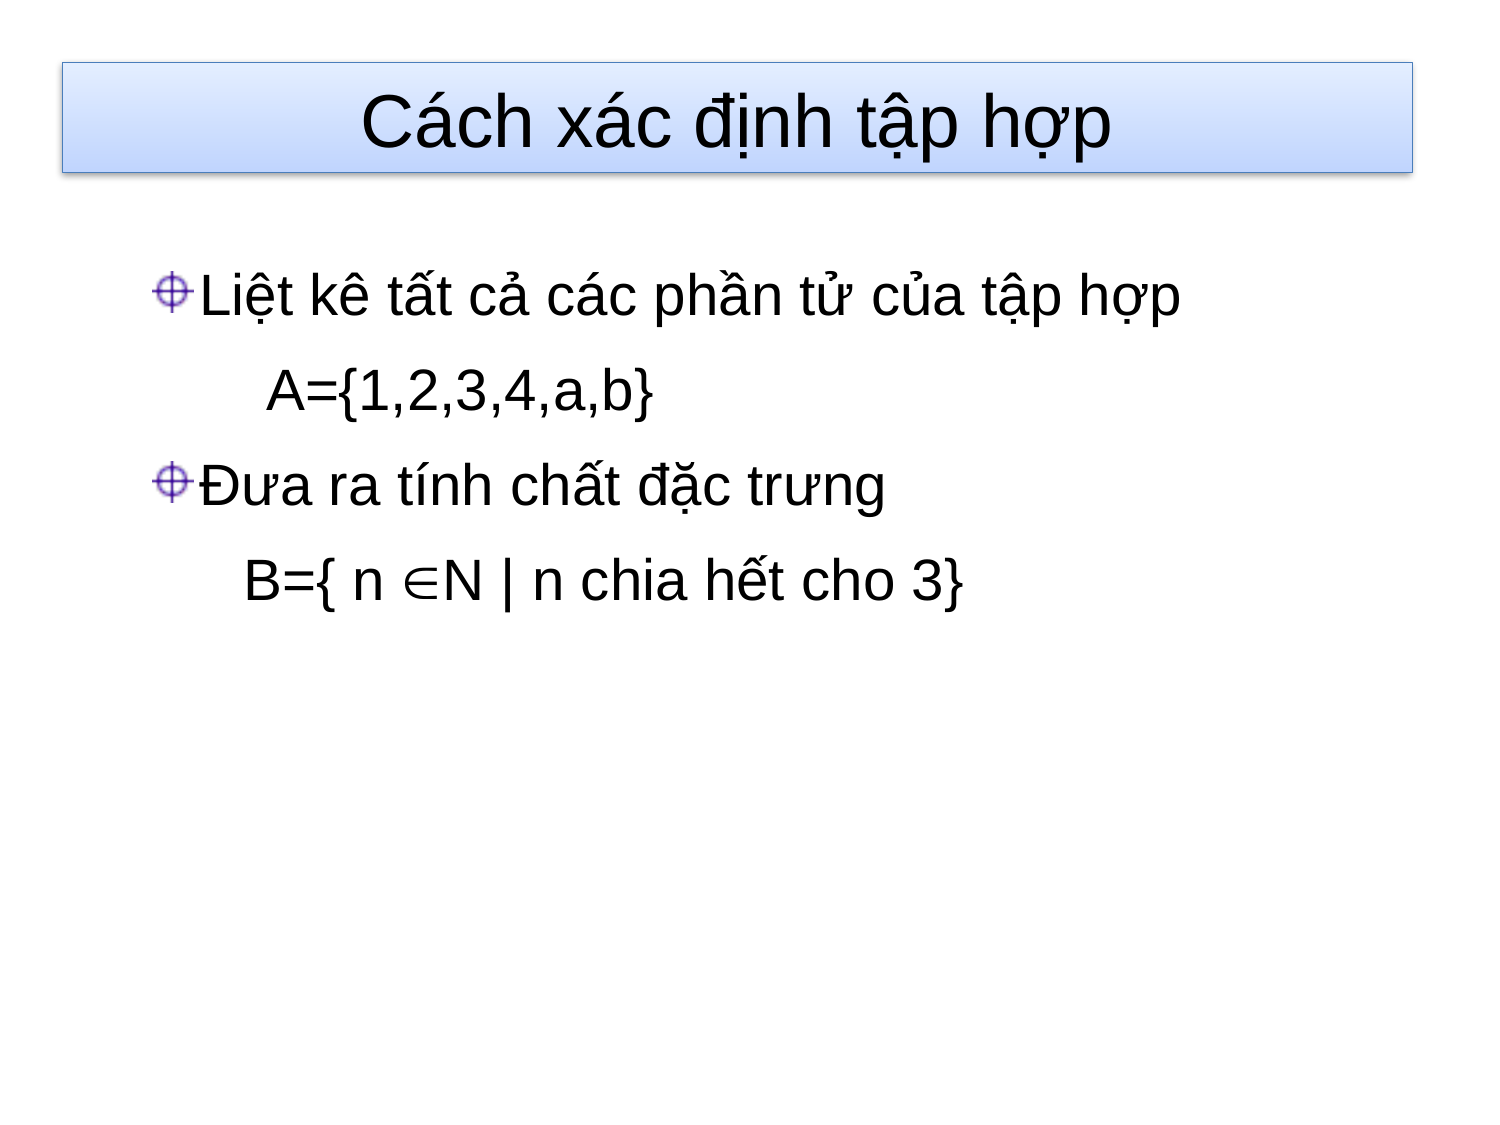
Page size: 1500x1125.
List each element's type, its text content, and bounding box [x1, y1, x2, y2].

picture [152, 461, 194, 503]
picture [152, 271, 194, 313]
title Cách xác định tập hợp [62, 62, 1413, 173]
list Liệt kê tất cả các phần tử của tập hợp A={1,2,3,4,a,b} Đưa ra tính chất đặc trưng B={ n N | n chia hết cho 3} [62, 249, 1413, 1038]
